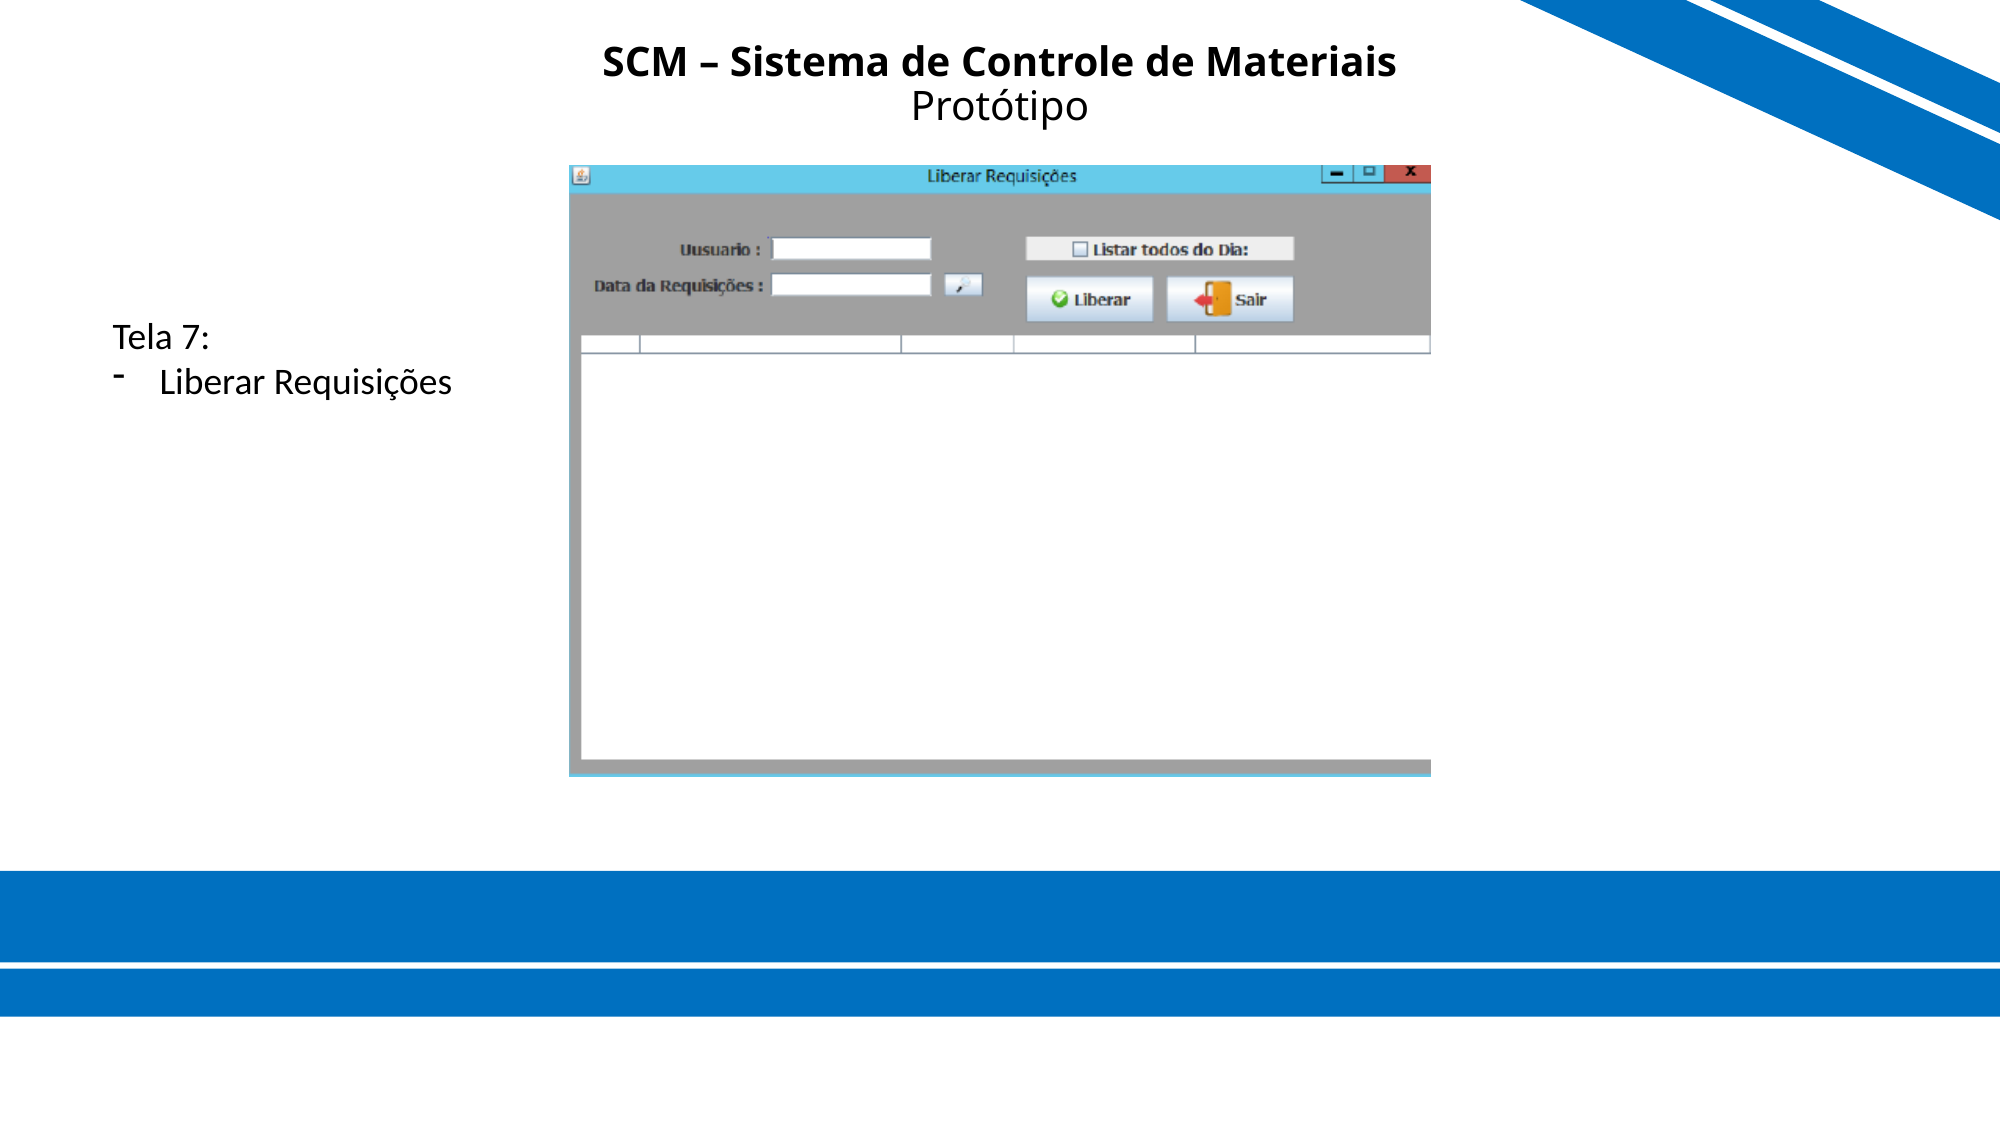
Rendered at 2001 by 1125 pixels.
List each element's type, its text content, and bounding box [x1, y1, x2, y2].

text_box Tela 7: Liberar Requisições [97, 304, 468, 409]
picture [569, 165, 1431, 777]
title SCM – Sistema de Controle de Materiais Protótipo [249, 33, 1750, 137]
text_box [1517, 0, 2000, 222]
text_box [0, 870, 2000, 963]
text_box [0, 968, 2000, 1018]
text_box [1707, 0, 2000, 135]
